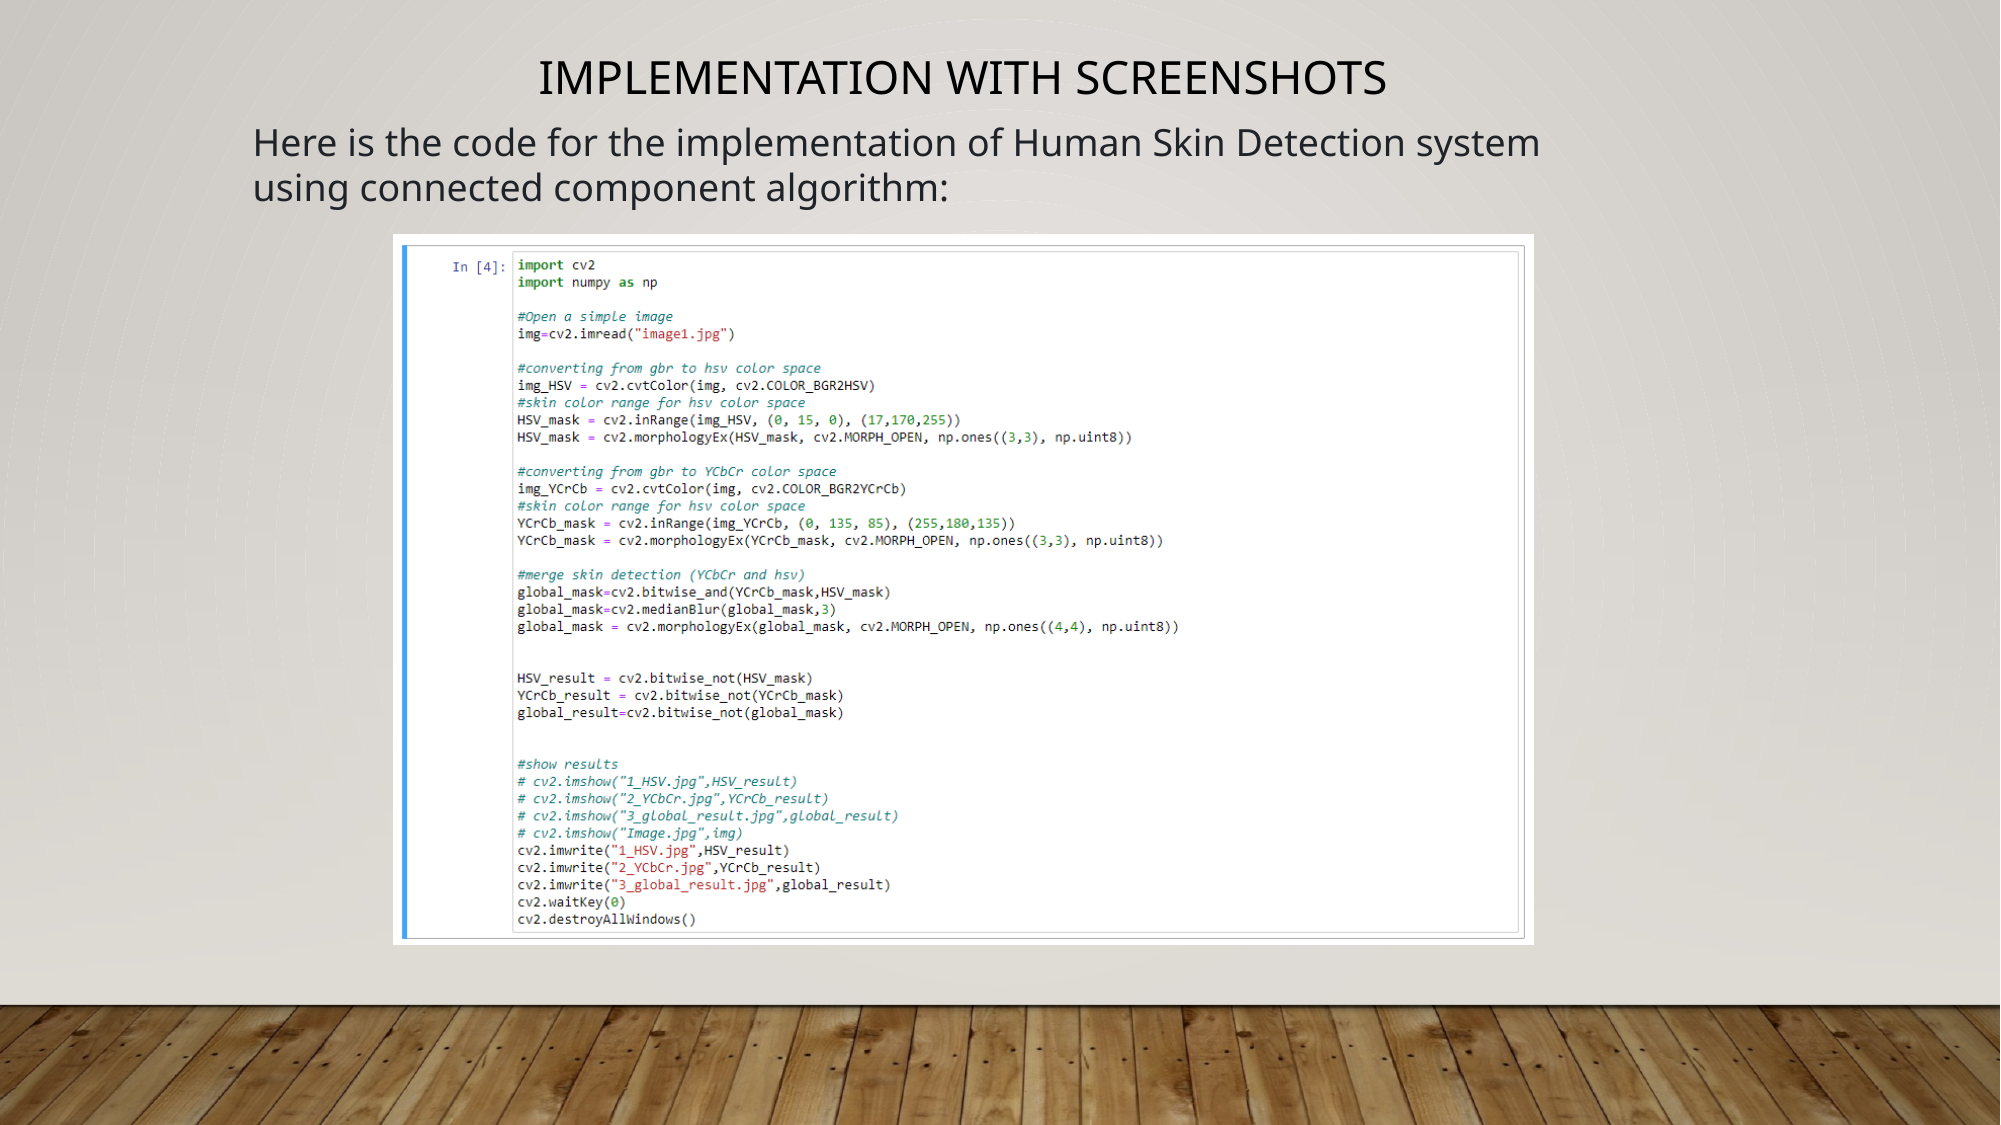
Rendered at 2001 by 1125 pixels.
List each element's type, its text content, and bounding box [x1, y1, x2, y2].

text_box Here is the code for the implementation of Human Skin Detection system using connected component algorithm: [237, 111, 1609, 307]
picture [392, 234, 1534, 945]
text_box IMPLEMENTATION WITH SCREENSHOTS [381, 41, 1546, 111]
picture [0, 1005, 2000, 1125]
